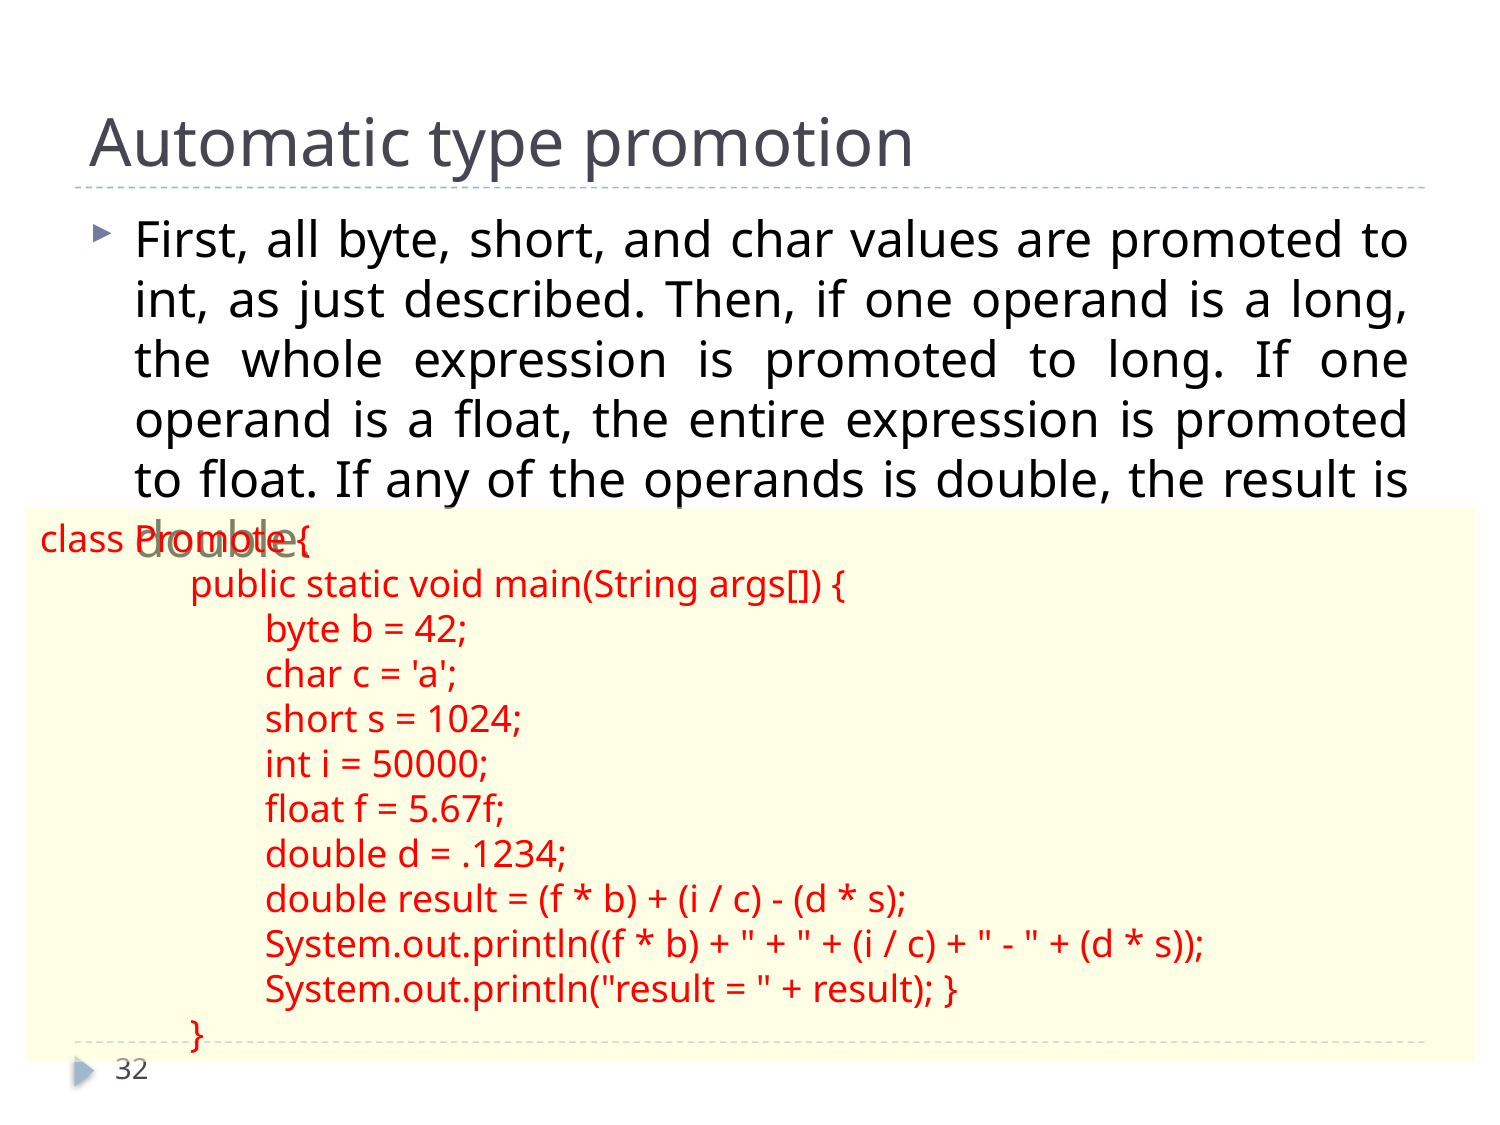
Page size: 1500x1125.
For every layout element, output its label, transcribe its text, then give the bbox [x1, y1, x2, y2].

list First, all byte, short, and char values are promoted to int, as just described. Then, if one operand is a long, the whole expression is promoted to long. If one operand is a float, the entire expression is promoted to float. If any of the operands is double, the result is double. [75, 200, 1425, 507]
title Automatic type promotion [75, 24, 1425, 188]
text_box class Promote { public static void main(String args[]) { byte b = 42; char c = 'a'; short s = 1024; int i = 50000; float f = 5.67f; double d = .1234; double result = (f * b) + (i / c) - (d * s); System.out.println((f * b) + " + " + (i / c) + " - " + (d * s)); System.out.println("result = " + result); } } [24, 507, 1475, 1062]
slide_number 32 [100, 1062, 426, 1103]
